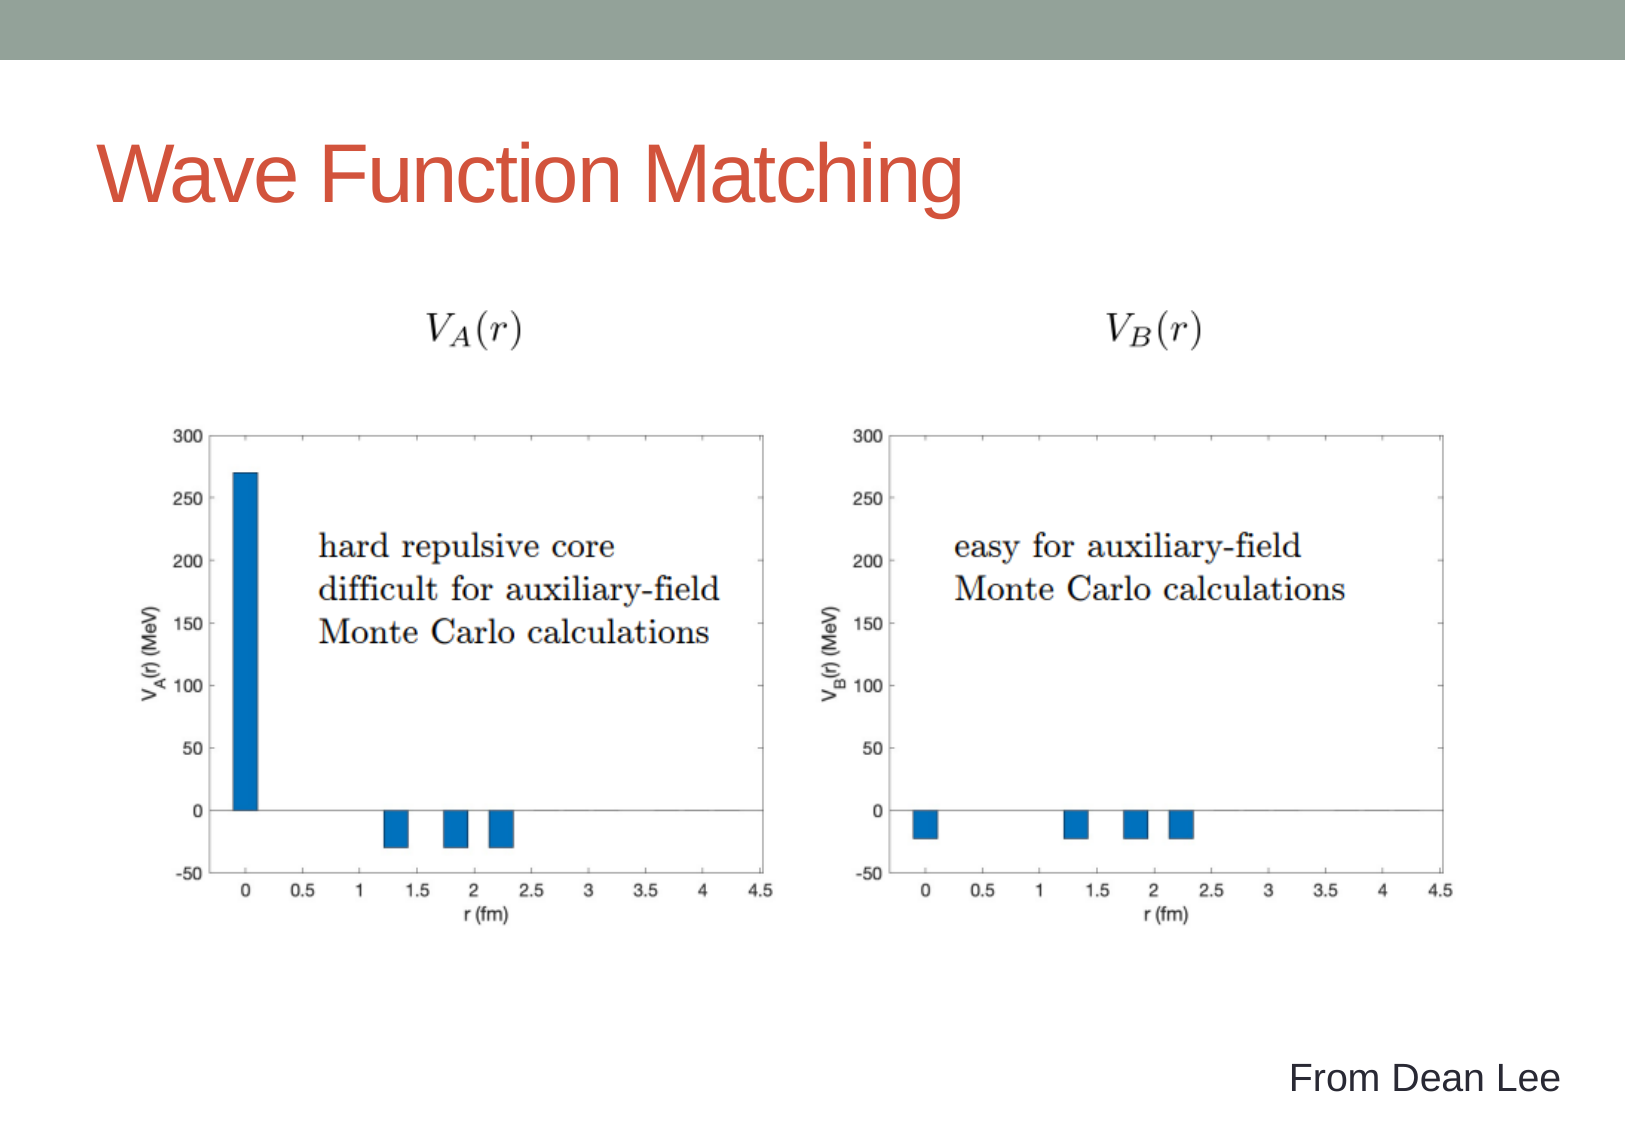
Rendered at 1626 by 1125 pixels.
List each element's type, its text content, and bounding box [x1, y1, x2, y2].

text_box From Dean Lee [1274, 1044, 1606, 1107]
picture [124, 257, 1484, 963]
title Wave Function Matching [81, 87, 1544, 250]
